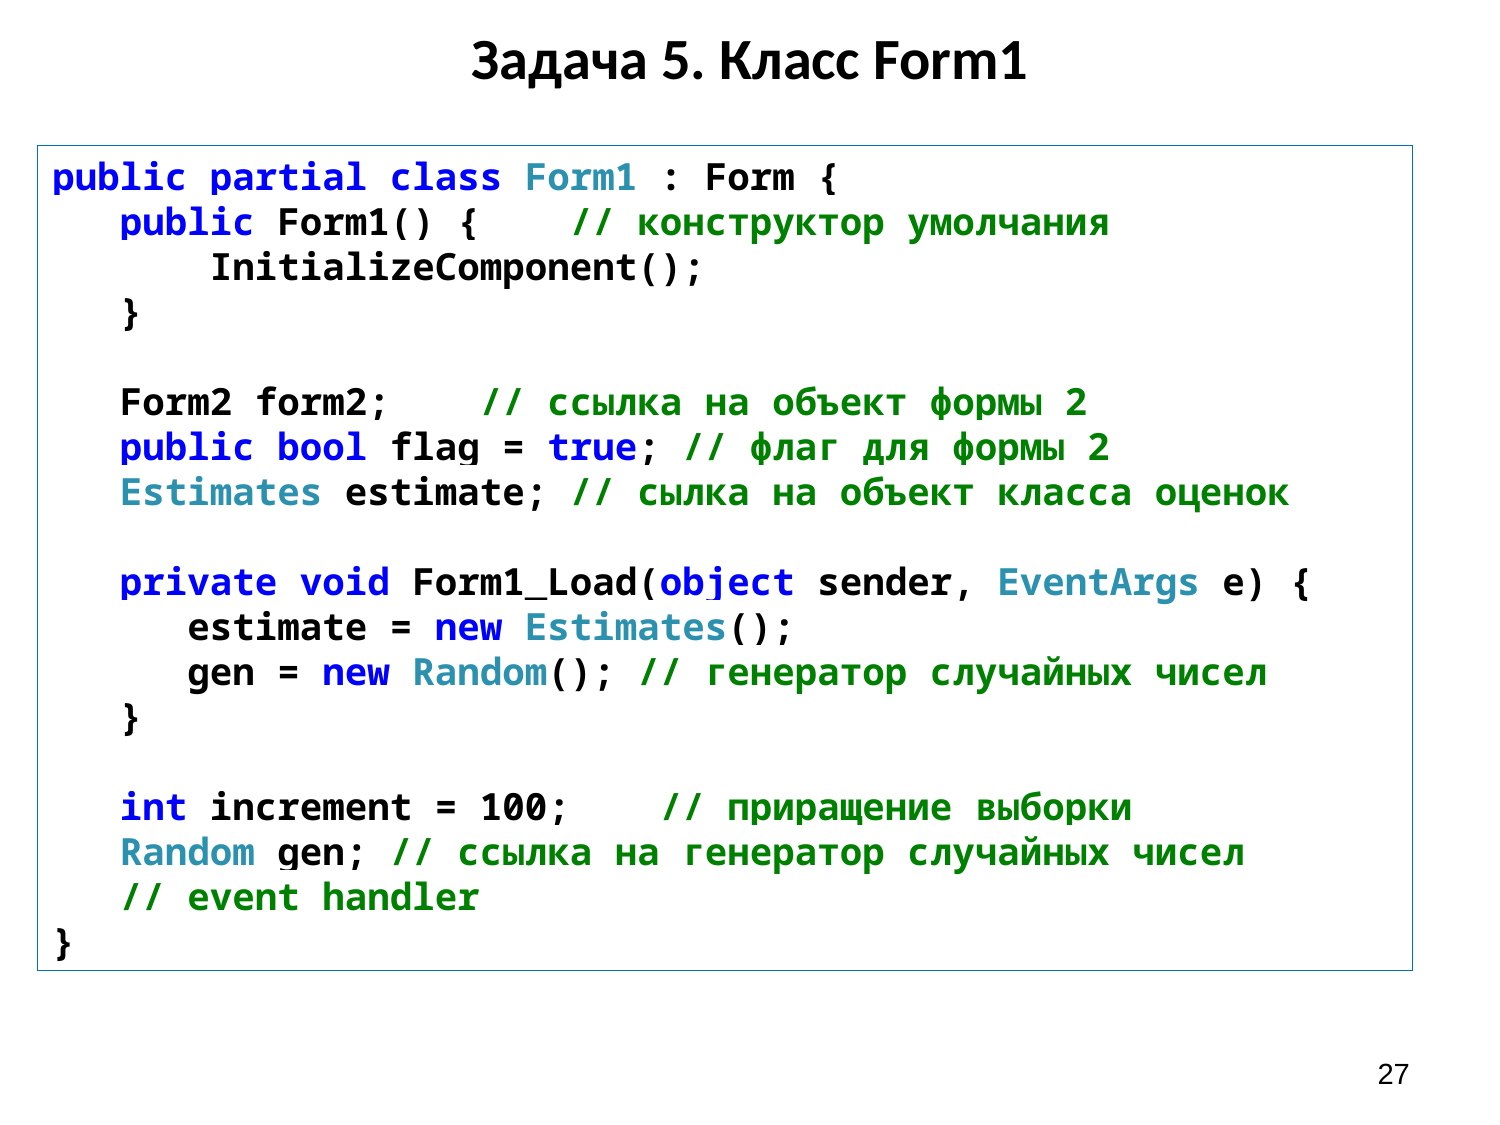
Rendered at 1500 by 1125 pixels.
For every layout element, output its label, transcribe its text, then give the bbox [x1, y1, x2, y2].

text_box public partial class Form1 : Form { public Form1() { // конструктор умолчания InitializeComponent(); } Form2 form2; // ссылка на объект формы 2 public bool flag = true; // флаг для формы 2 Estimates estimate; // сылка на объект класса оценок private void Form1_Load(object sender, EventArgs e) { estimate = new Estimates(); gen = new Random(); // генератор случайных чисел } int increment = 100; // приращение выборки Random gen; // ссылка на генератор случайных чисел // event handler } [37, 145, 1413, 971]
title Задача 5. Класс Form1 [75, 12, 1425, 100]
slide_number 27 [1074, 1042, 1425, 1103]
